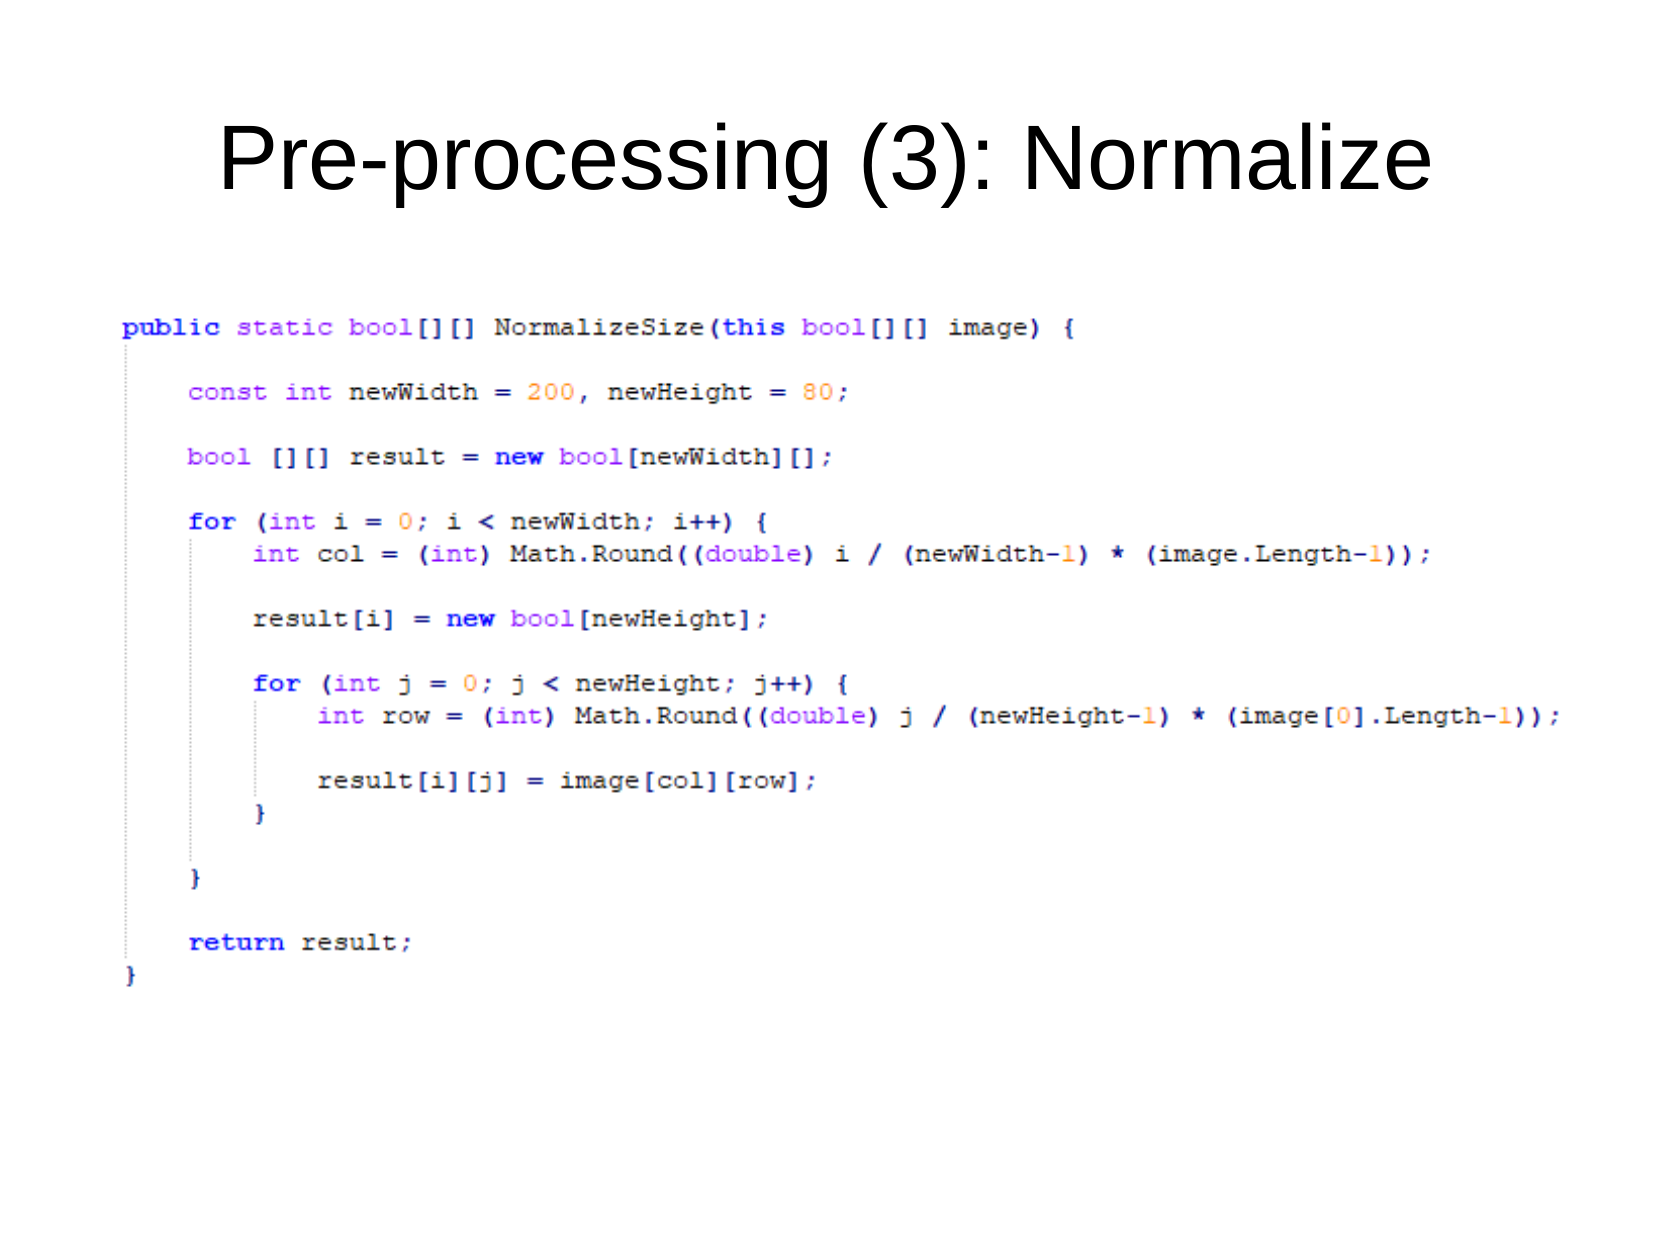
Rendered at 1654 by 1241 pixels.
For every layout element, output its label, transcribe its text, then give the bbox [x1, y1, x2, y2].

picture [105, 301, 1595, 999]
title Pre-processing (3): Normalize [82, 49, 1571, 257]
